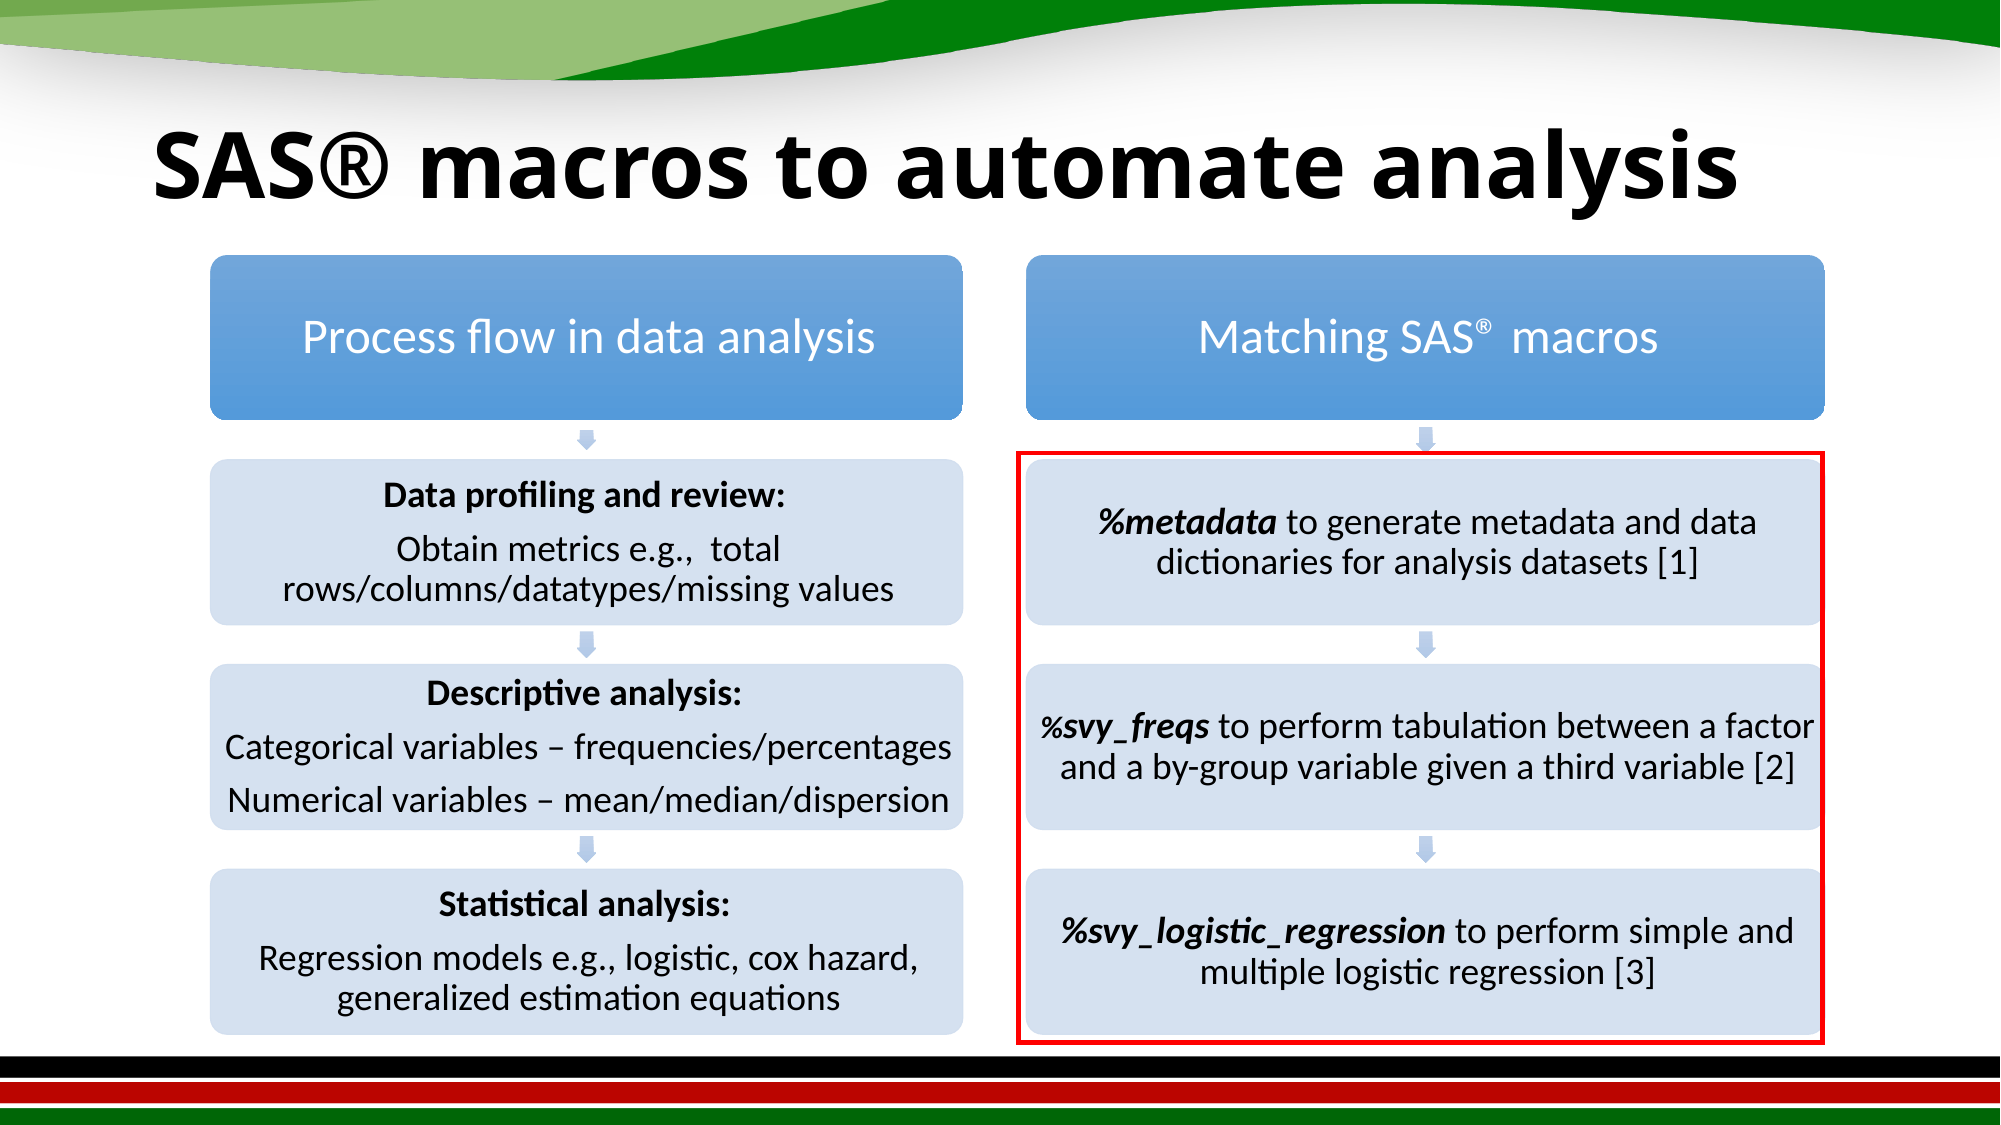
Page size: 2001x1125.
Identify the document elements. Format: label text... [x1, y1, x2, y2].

slide_number 5 [1412, 1042, 1863, 1103]
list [137, 254, 1898, 1035]
text_box [1017, 1035, 1824, 1044]
picture [0, 0, 2000, 1125]
title SAS® macros to automate analysis [137, 59, 1863, 254]
